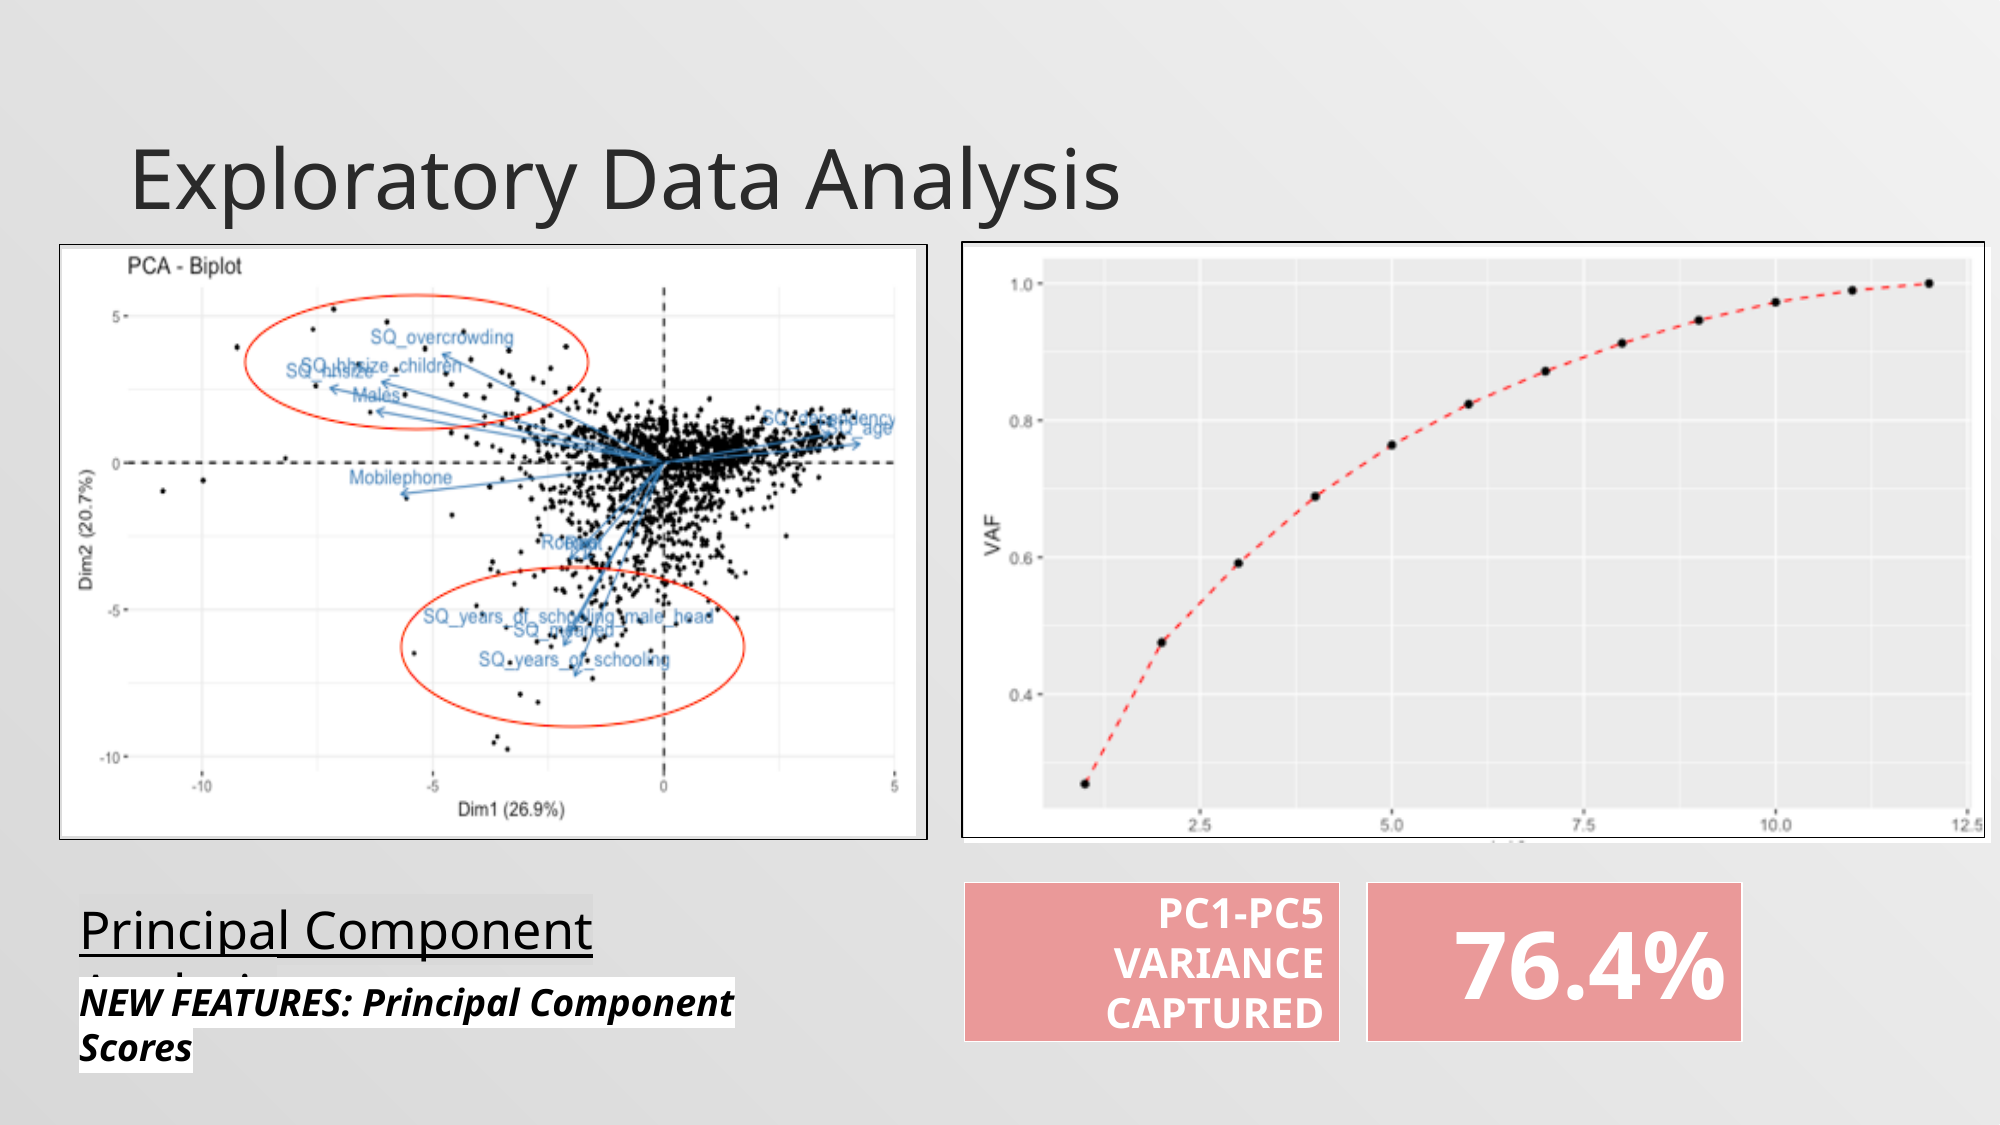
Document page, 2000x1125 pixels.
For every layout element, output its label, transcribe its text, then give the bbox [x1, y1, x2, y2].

picture [964, 247, 1992, 844]
text_box [59, 244, 927, 840]
text_box PC1-PC5 VARIANCE CAPTURED [964, 882, 1340, 1042]
picture [62, 249, 916, 836]
text_box Principal Component Analysis [64, 882, 741, 964]
text_box [961, 242, 1985, 249]
title Exploratory Data Analysis [113, 17, 1714, 236]
text_box 76.4% [1367, 882, 1743, 1042]
text_box NEW FEATURES: Principal Component Scores [64, 964, 801, 1076]
